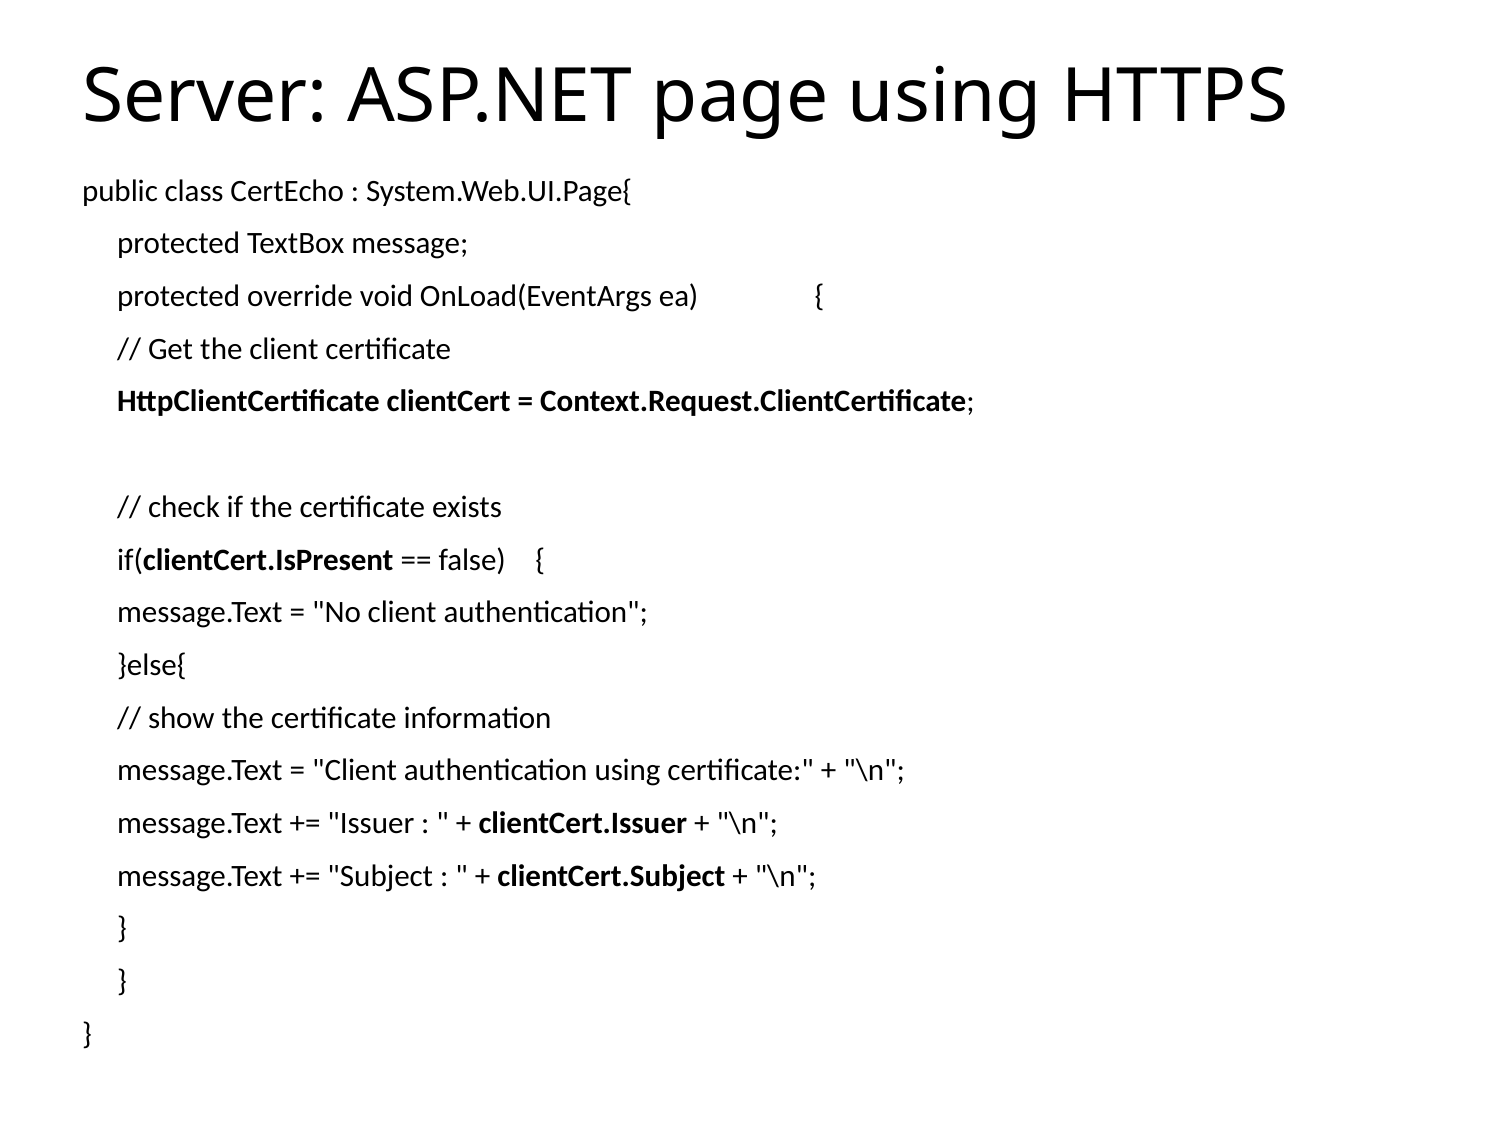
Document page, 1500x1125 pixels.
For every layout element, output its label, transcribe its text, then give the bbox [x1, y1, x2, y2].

title Server: ASP.NET page using HTTPS [67, 42, 1433, 152]
list public class CertEcho : System.Web.UI.Page{ protected TextBox message; protected override void OnLoad(EventArgs ea) { // Get the client certificate HttpClientCertificate clientCert = Context.Request.ClientCertificate; // check if the certificate exists if(clientCert.IsPresent == false) { message.Text = "No client authentication"; }else{ // show the certificate information message.Text = "Client authentication using certificate:" + "\n"; message.Text += "Issuer : " + clientCert.Issuer + "\n"; message.Text += "Subject : " + clientCert.Subject + "\n"; } } } [67, 167, 1433, 1060]
